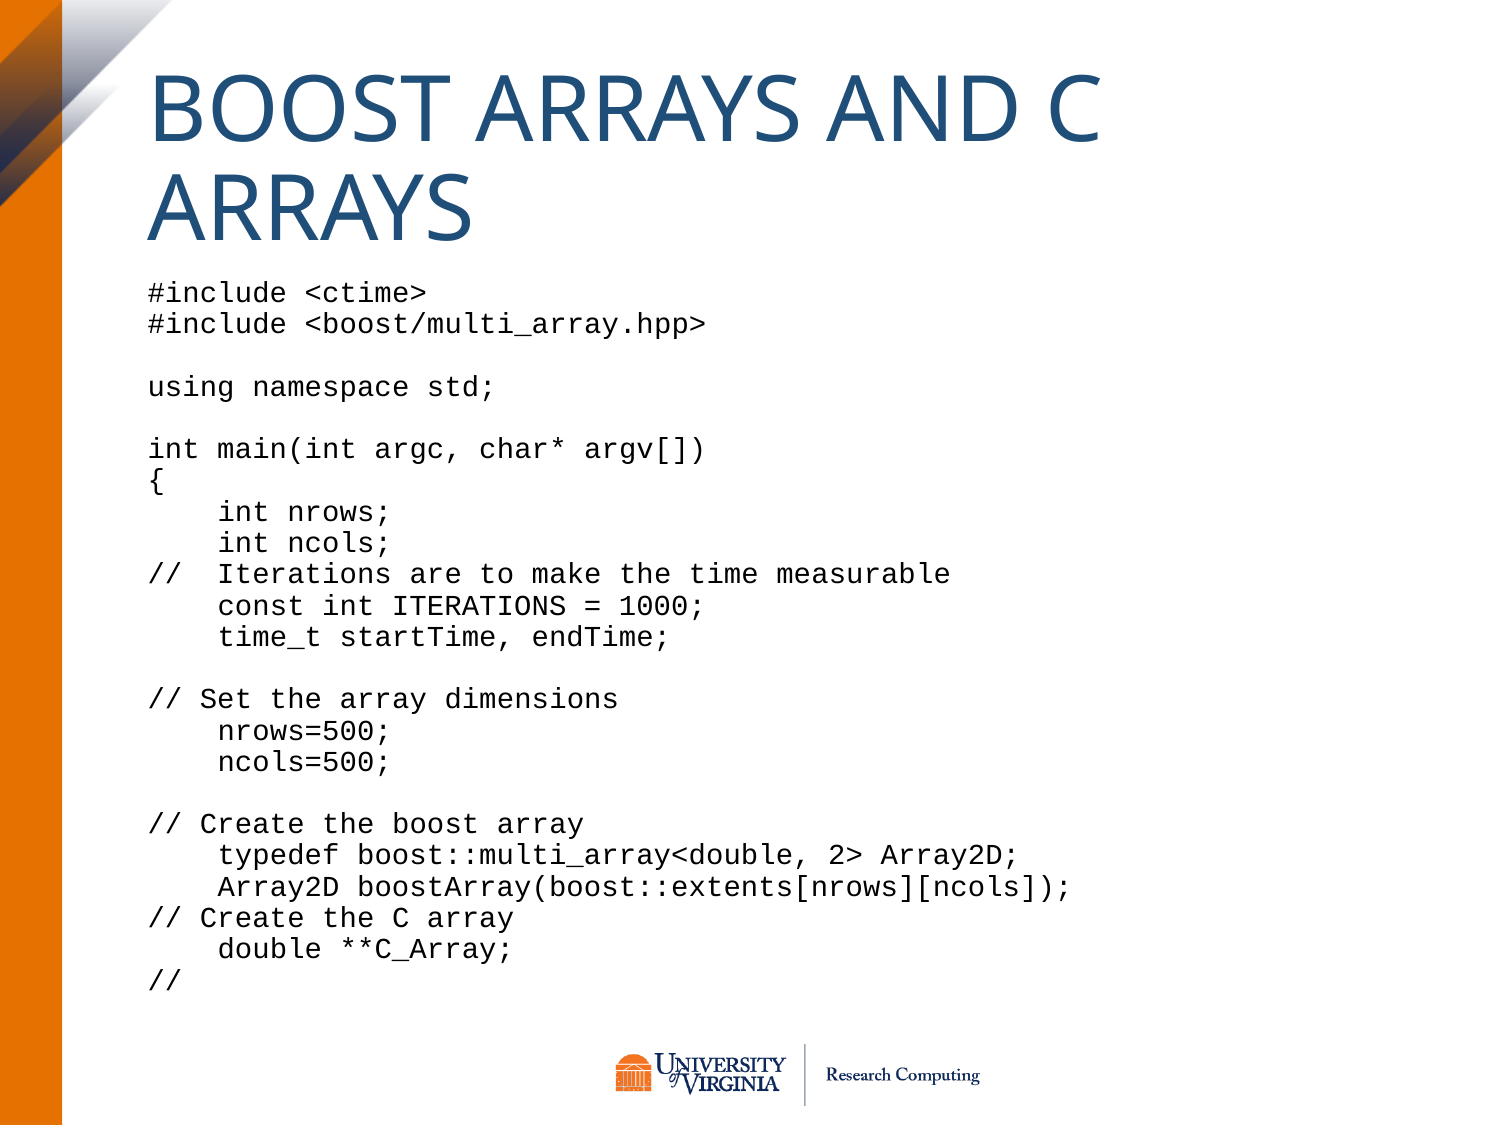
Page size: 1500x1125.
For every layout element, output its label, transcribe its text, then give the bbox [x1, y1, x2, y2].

picture [607, 1044, 988, 1106]
title Boost arrays and C arrays [132, 52, 1427, 249]
picture [0, 0, 176, 210]
list #include <ctime> #include <boost/multi_array.hpp> using namespace std; int main(int argc, char* argv[]) { int nrows; int ncols; // Iterations are to make the time measurable const int ITERATIONS = 1000; time_t startTime, endTime; // Set the array dimensions nrows=500; ncols=500; // Create the boost array typedef boost::multi_array<double, 2> Array2D; Array2D boostArray(boost::extents[nrows][ncols]); // Create the C array double **C_Array; // [132, 249, 1427, 1025]
